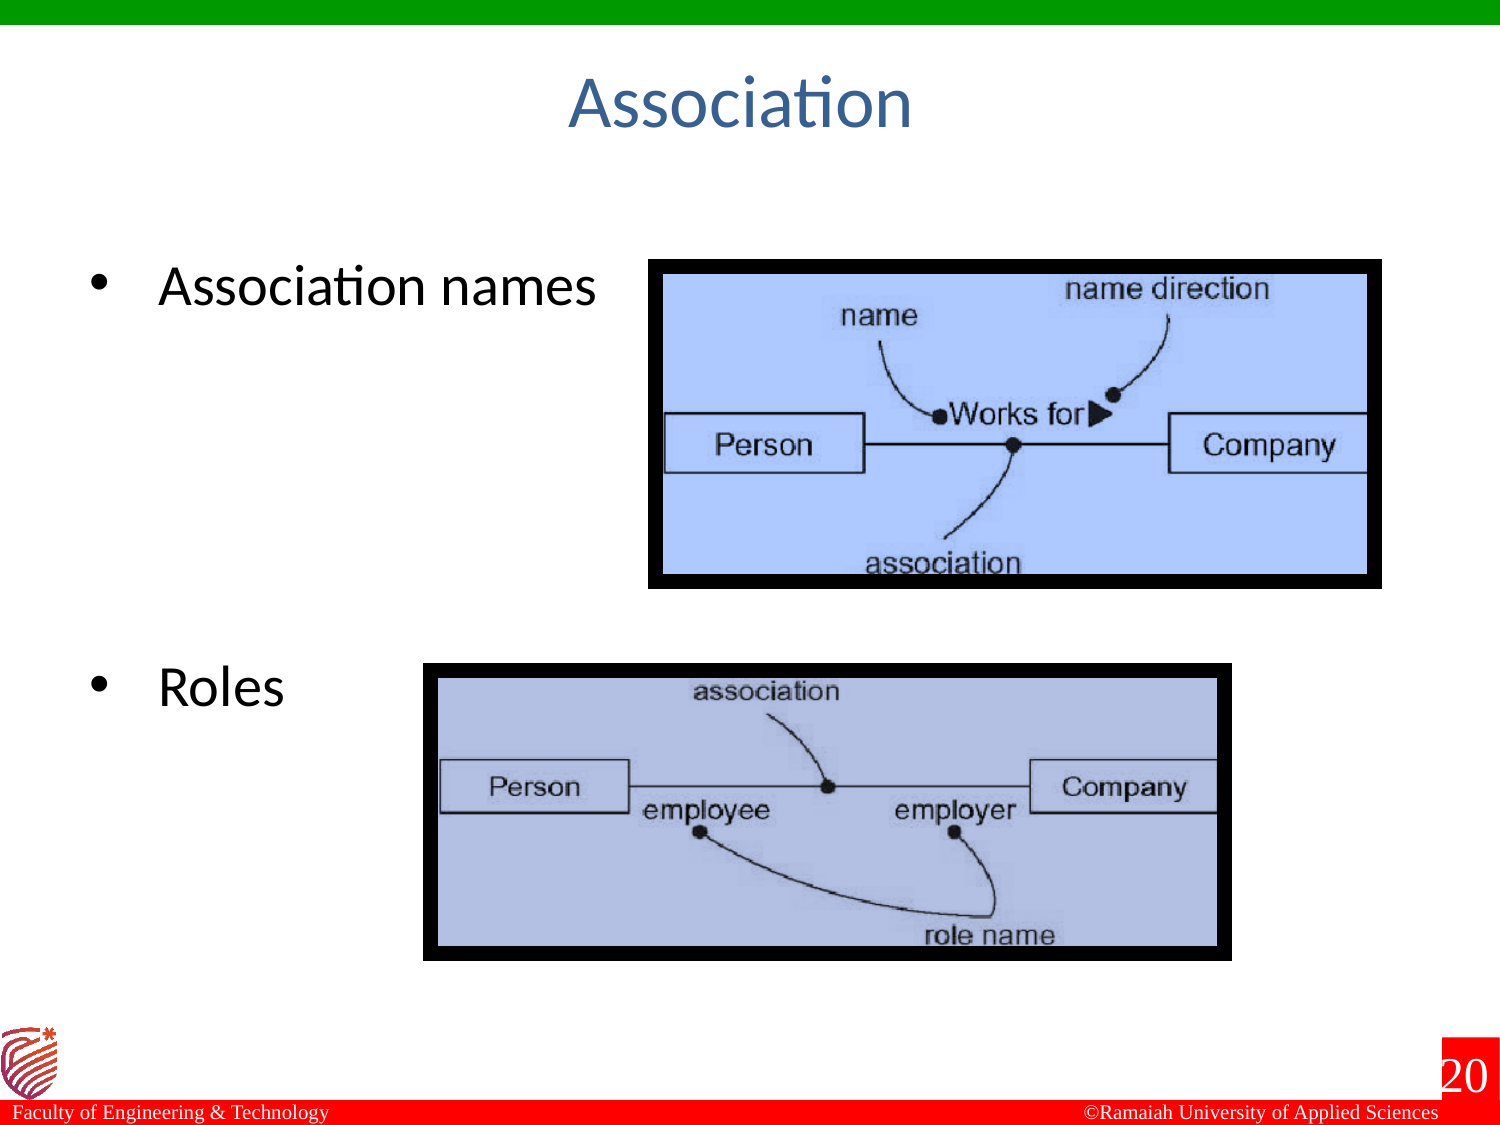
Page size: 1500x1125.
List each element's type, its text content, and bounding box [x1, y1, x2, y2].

text_box Association names Roles [74, 239, 1425, 971]
slide_number 20 [1424, 1034, 1500, 1095]
picture [662, 273, 1368, 574]
picture [437, 677, 1218, 947]
title Association [75, 45, 1425, 233]
picture [1, 1027, 57, 1100]
